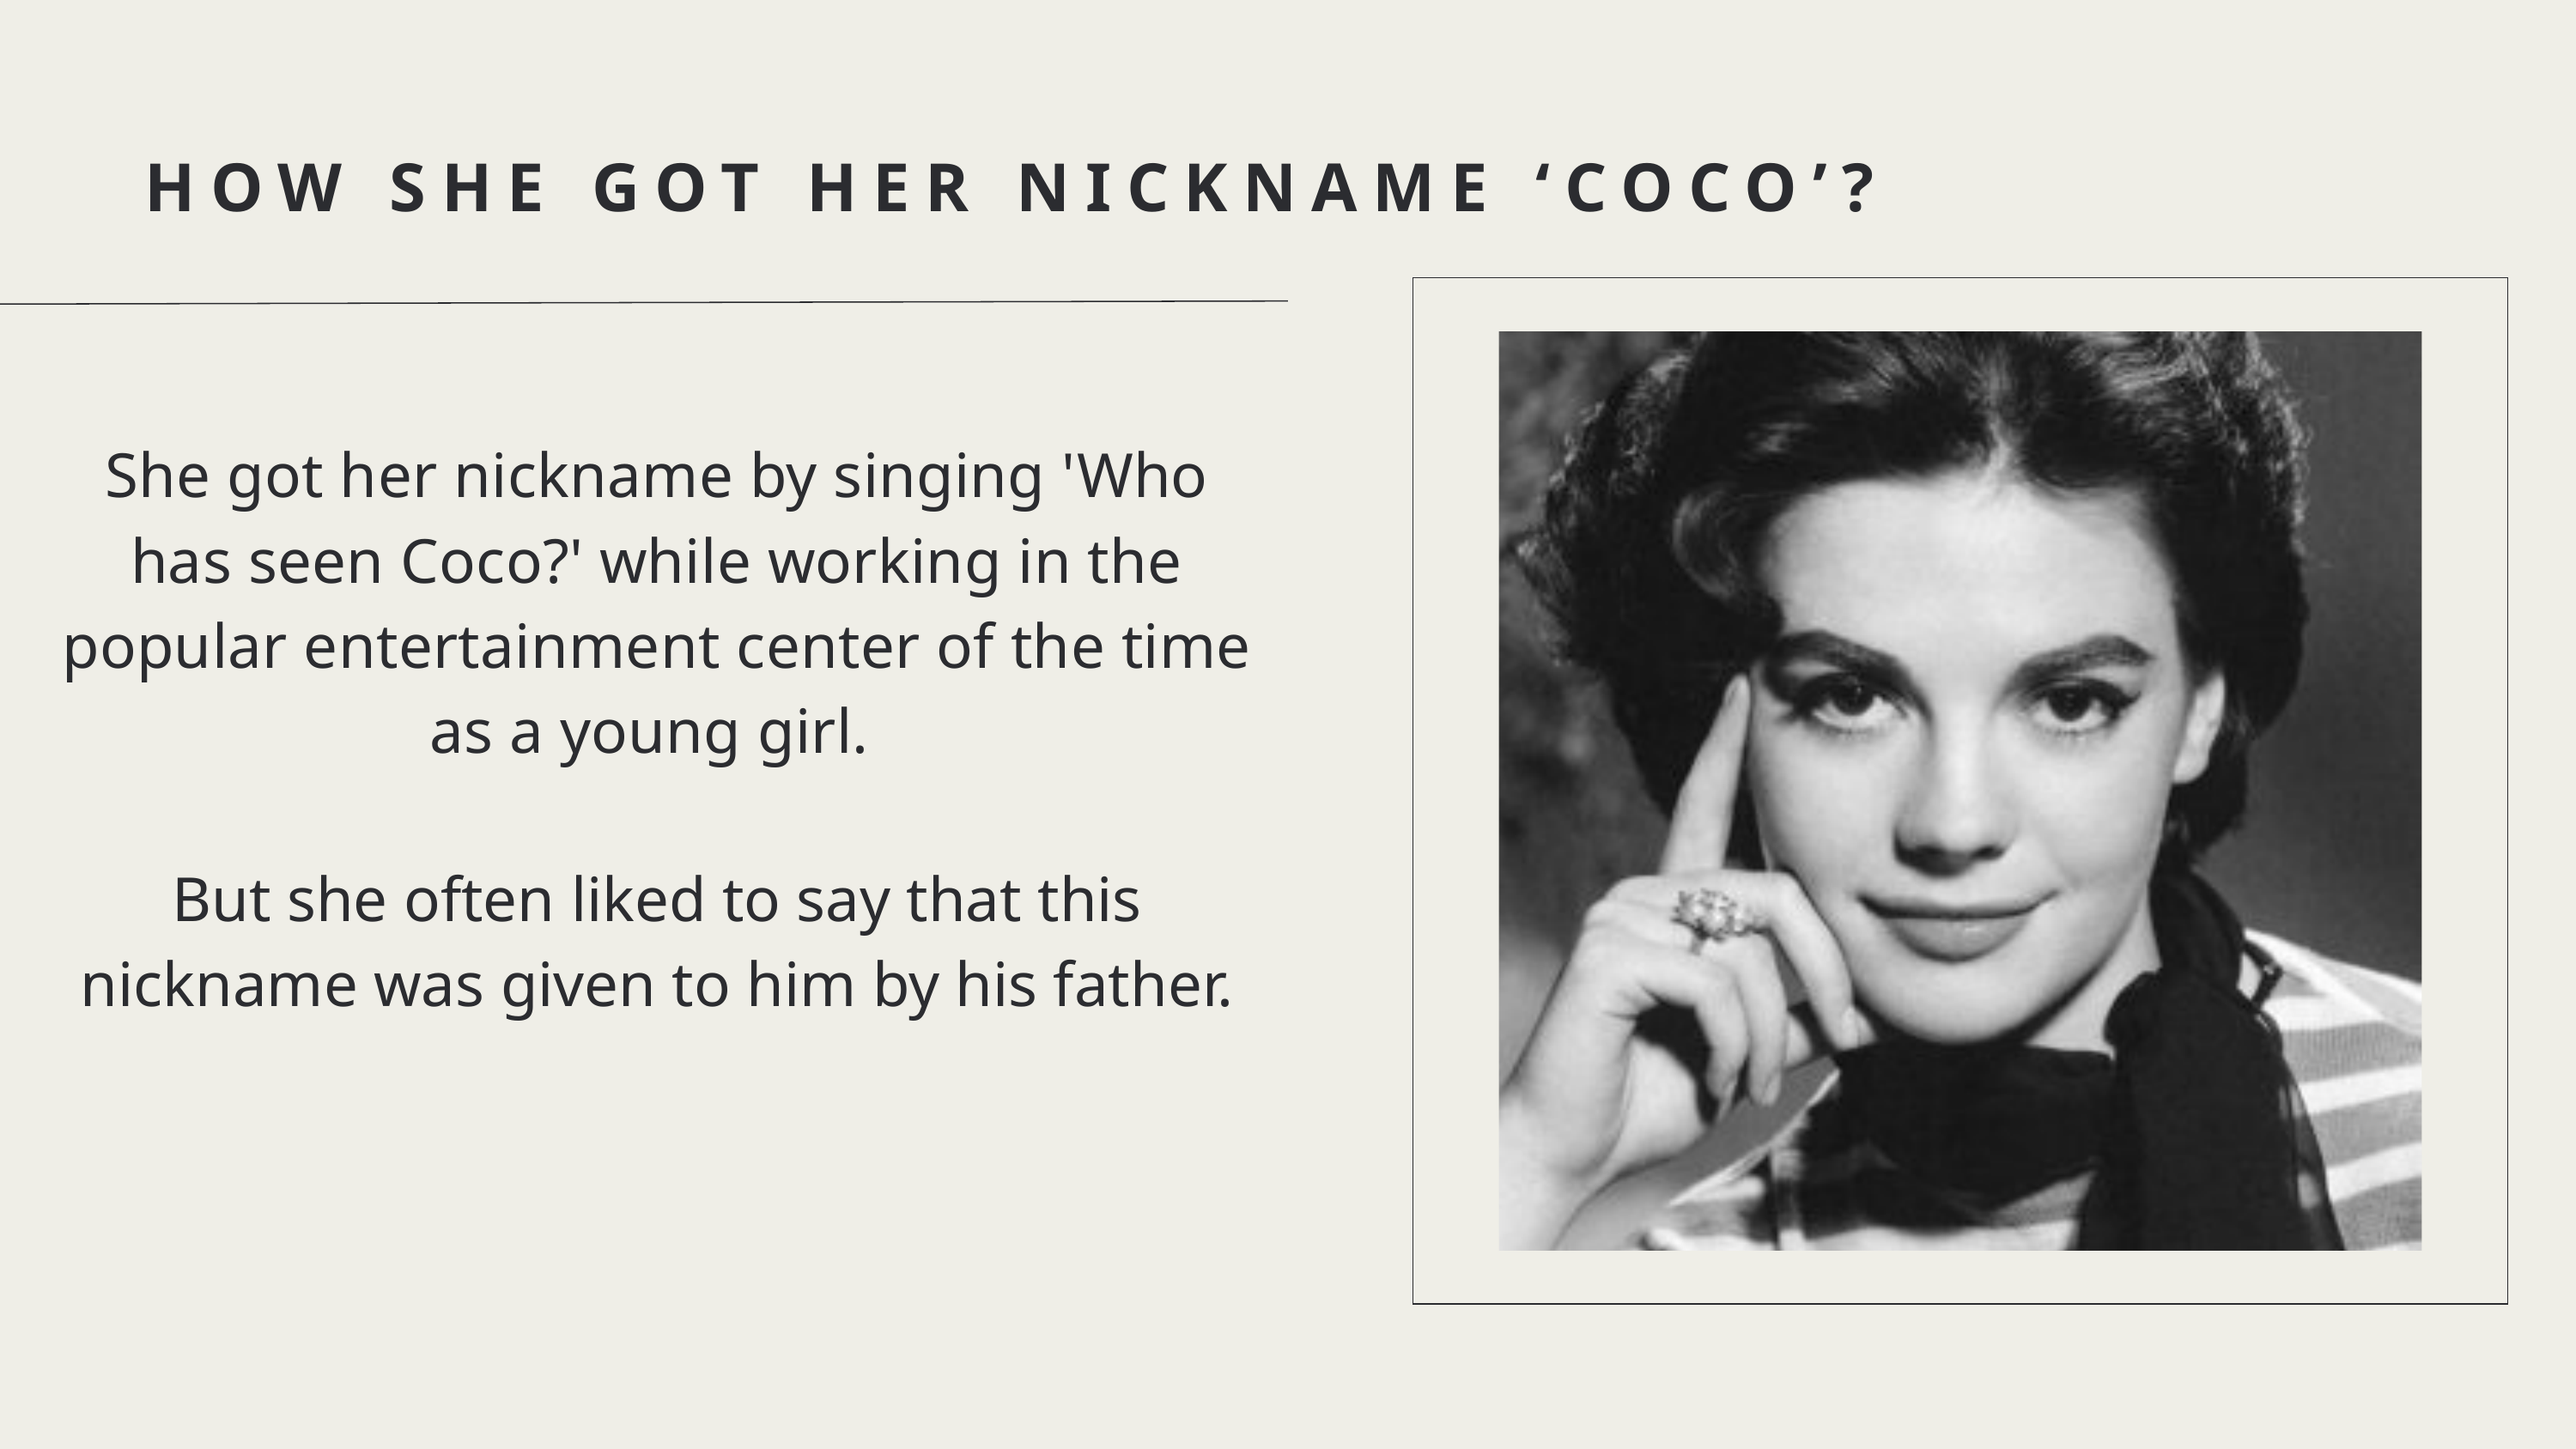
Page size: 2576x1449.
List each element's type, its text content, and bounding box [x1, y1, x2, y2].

text_box HOW SHE GOT HER NICKNAME ‘COCO’? [144, 131, 2432, 226]
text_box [1413, 277, 2508, 1304]
text_box But she often liked to say that this nickname was given to him by his father. [52, 848, 1262, 1019]
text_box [1498, 330, 2422, 1251]
text_box She got her nickname by singing 'Who has seen Coco?' while working in the popular entertainment center of the time as a young girl. [49, 424, 1267, 936]
